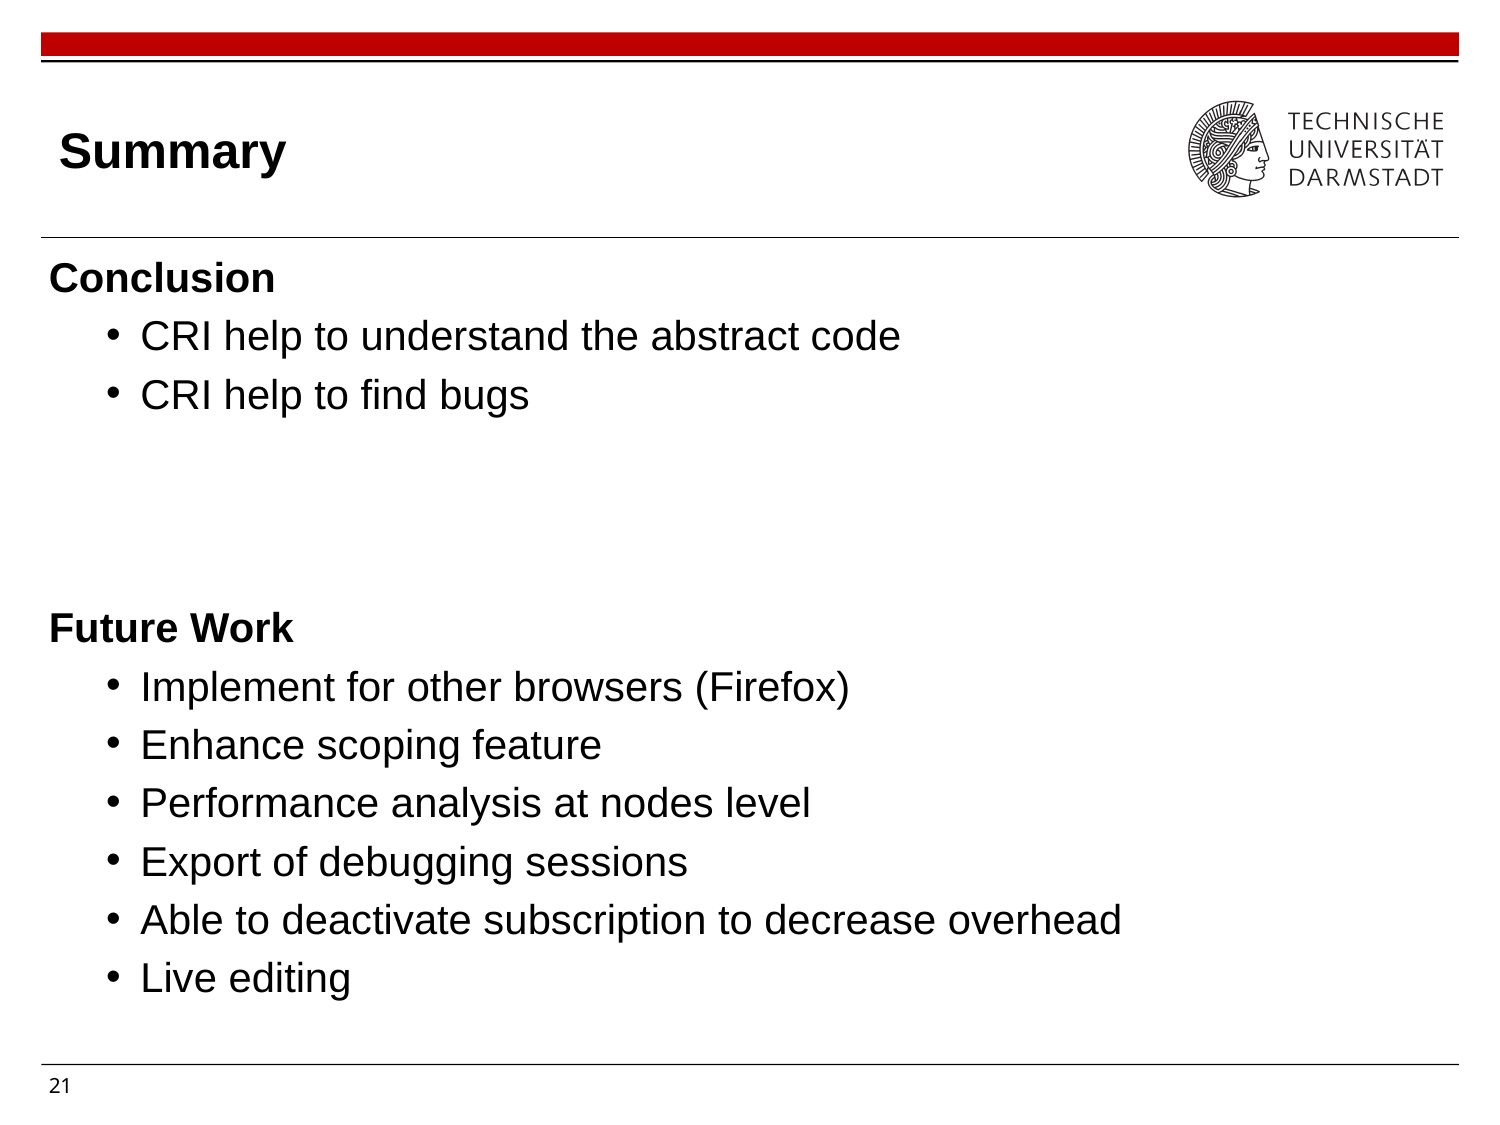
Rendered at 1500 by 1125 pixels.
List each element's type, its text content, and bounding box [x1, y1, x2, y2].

slide_number 21 [40, 1065, 86, 1107]
title Summary [58, 79, 1176, 219]
list Conclusion CRI help to understand the abstract code CRI help to find bugs Future Work Implement for other browsers (Firefox) Enhance scoping feature Performance analysis at nodes level Export of debugging sessions Able to deactivate subscription to decrease overhead Live editing [40, 242, 1460, 1060]
